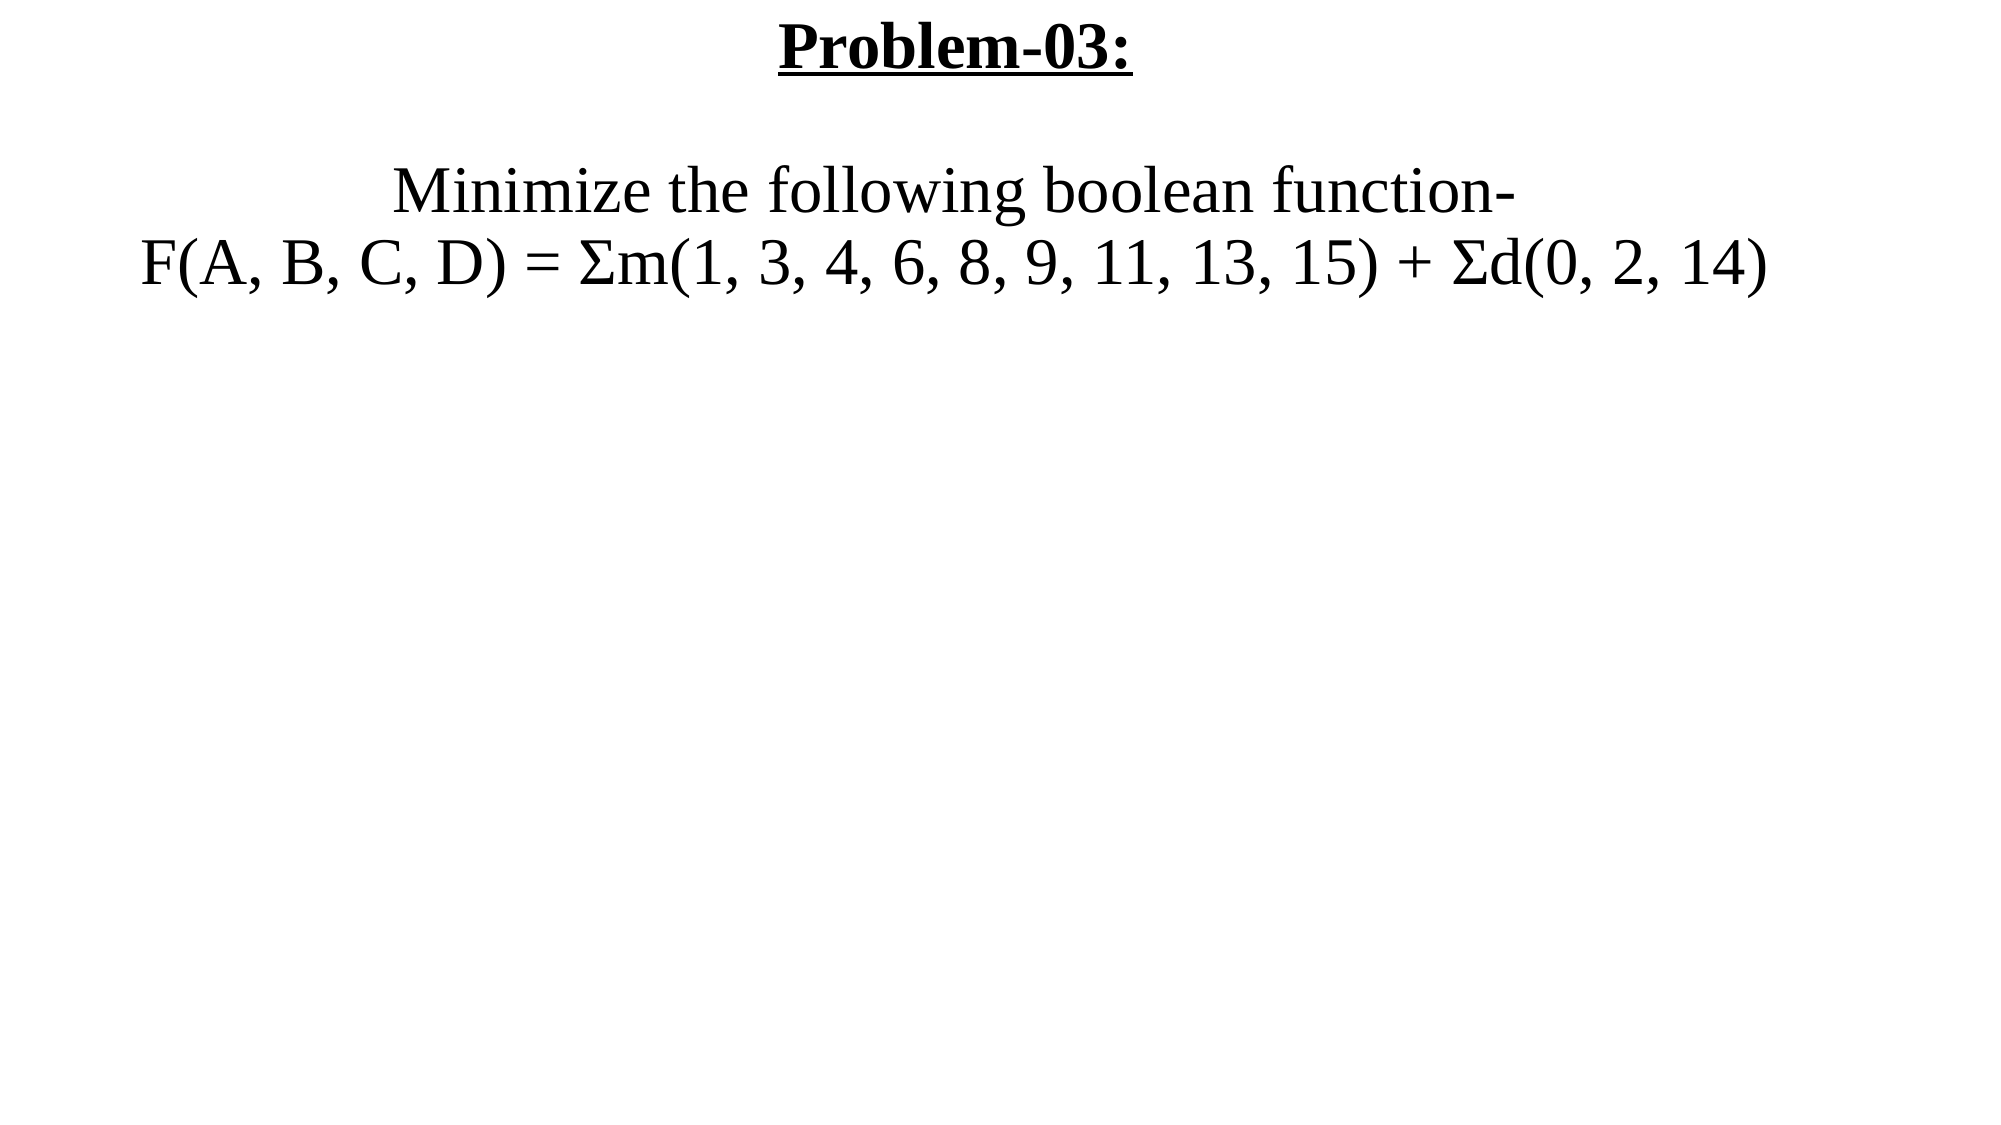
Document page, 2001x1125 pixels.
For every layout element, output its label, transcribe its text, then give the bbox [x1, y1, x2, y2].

title Problem-03: Minimize the following boolean function- F(A, B, C, D) = Σm(1, 3, 4, 6, 8, 9, 11, 13, 15) + Σd(0, 2, 14) [58, 110, 1853, 351]
